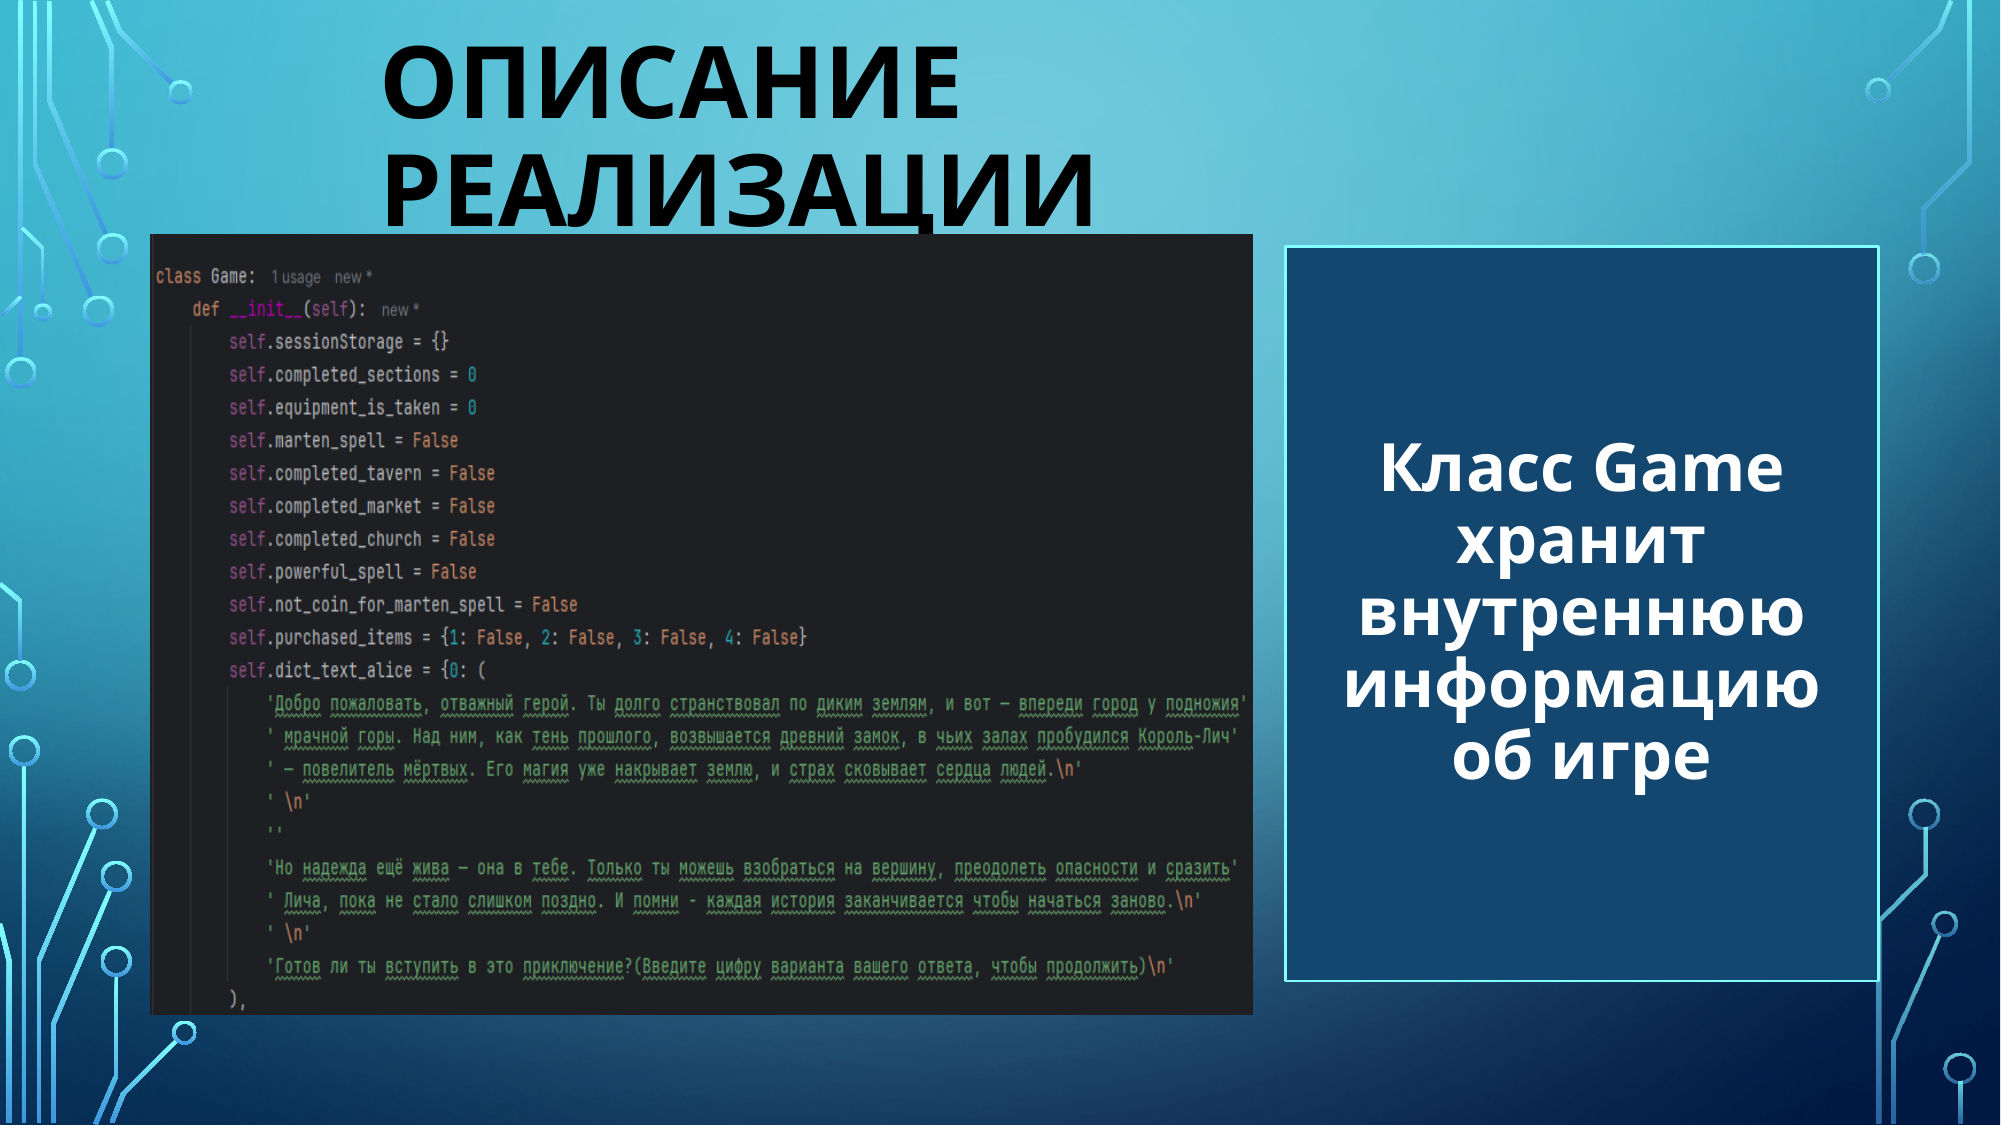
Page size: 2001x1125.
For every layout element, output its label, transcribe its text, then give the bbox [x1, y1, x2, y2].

title Описание реализации [364, 80, 1719, 200]
picture [150, 234, 1253, 1015]
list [1284, 143, 1879, 982]
